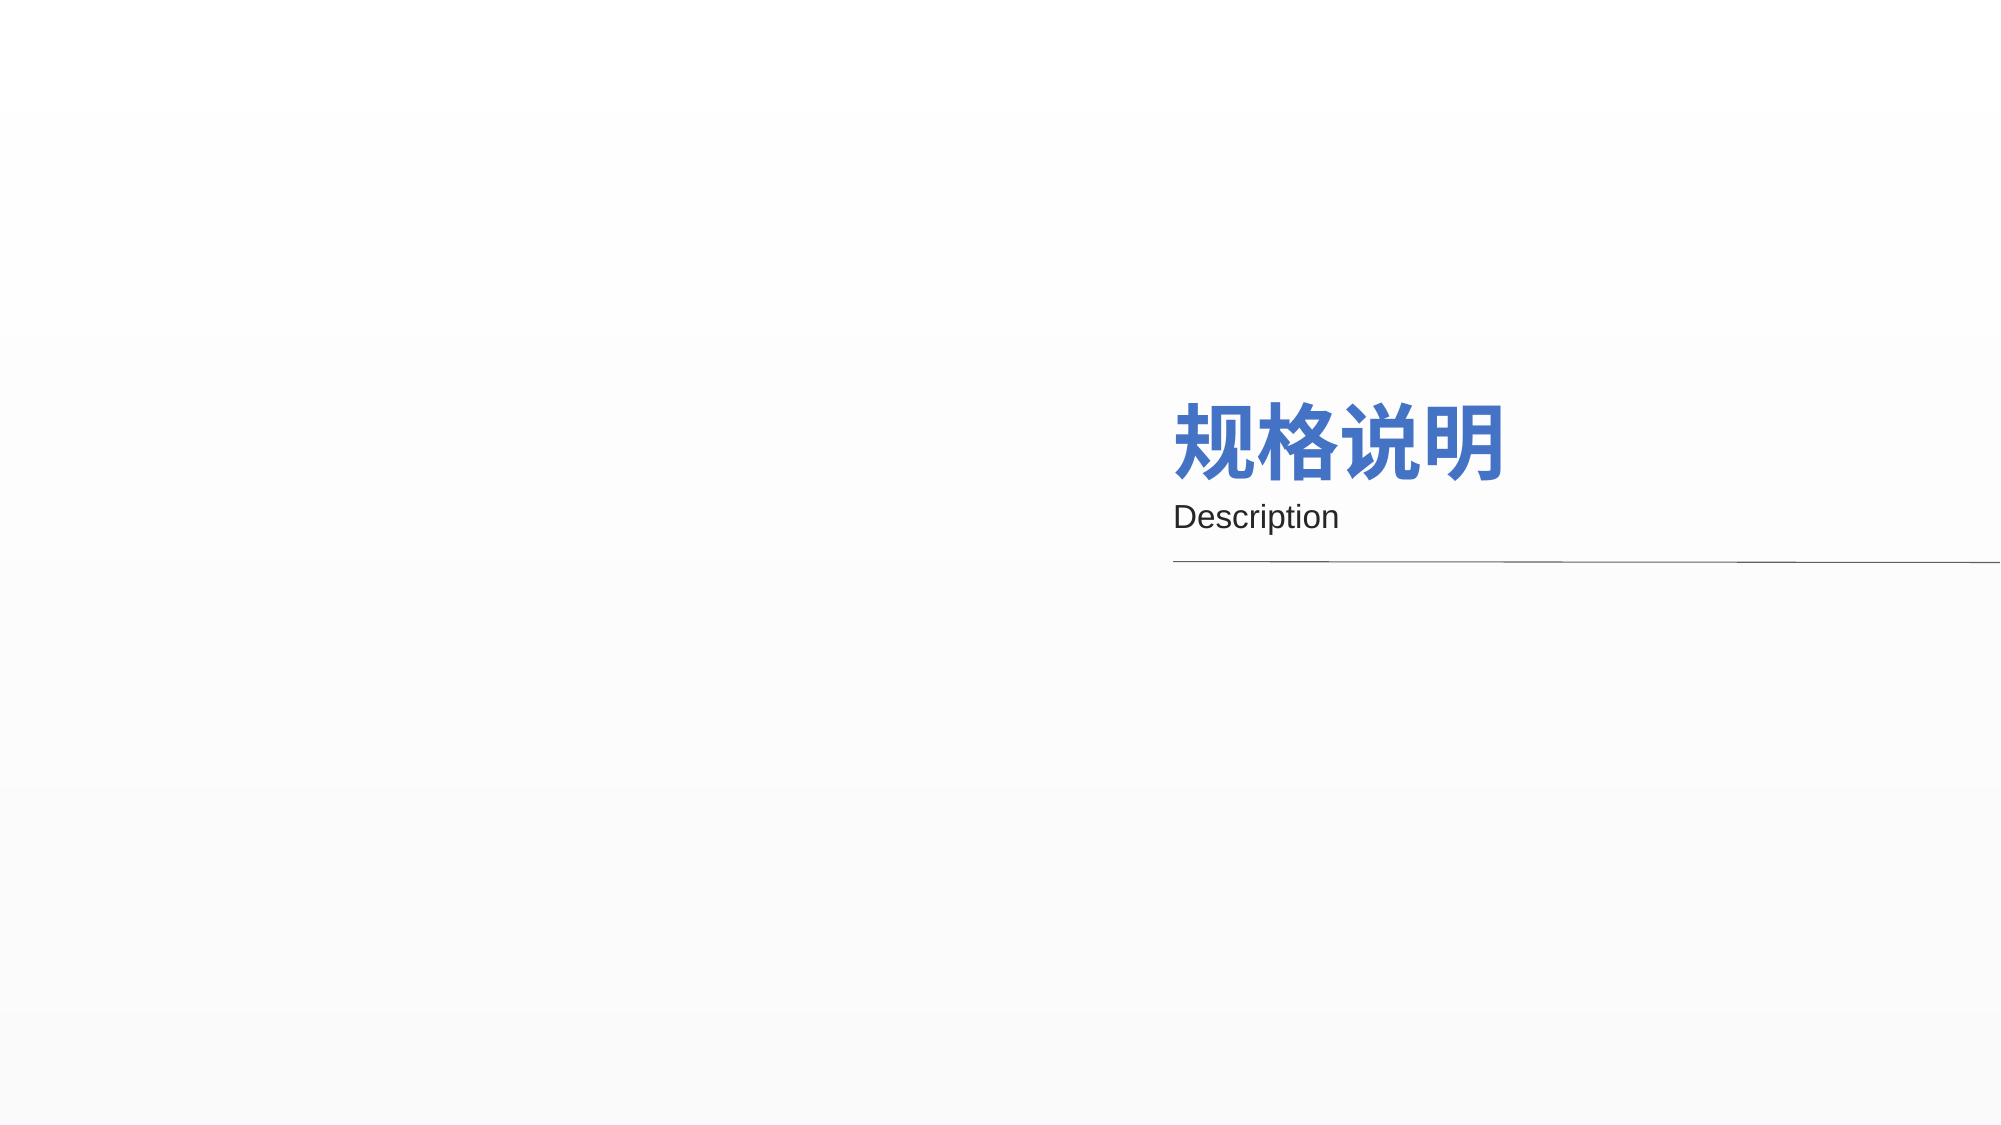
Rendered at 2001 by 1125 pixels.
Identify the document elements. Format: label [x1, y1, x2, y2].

text_box [1158, 363, 2000, 563]
